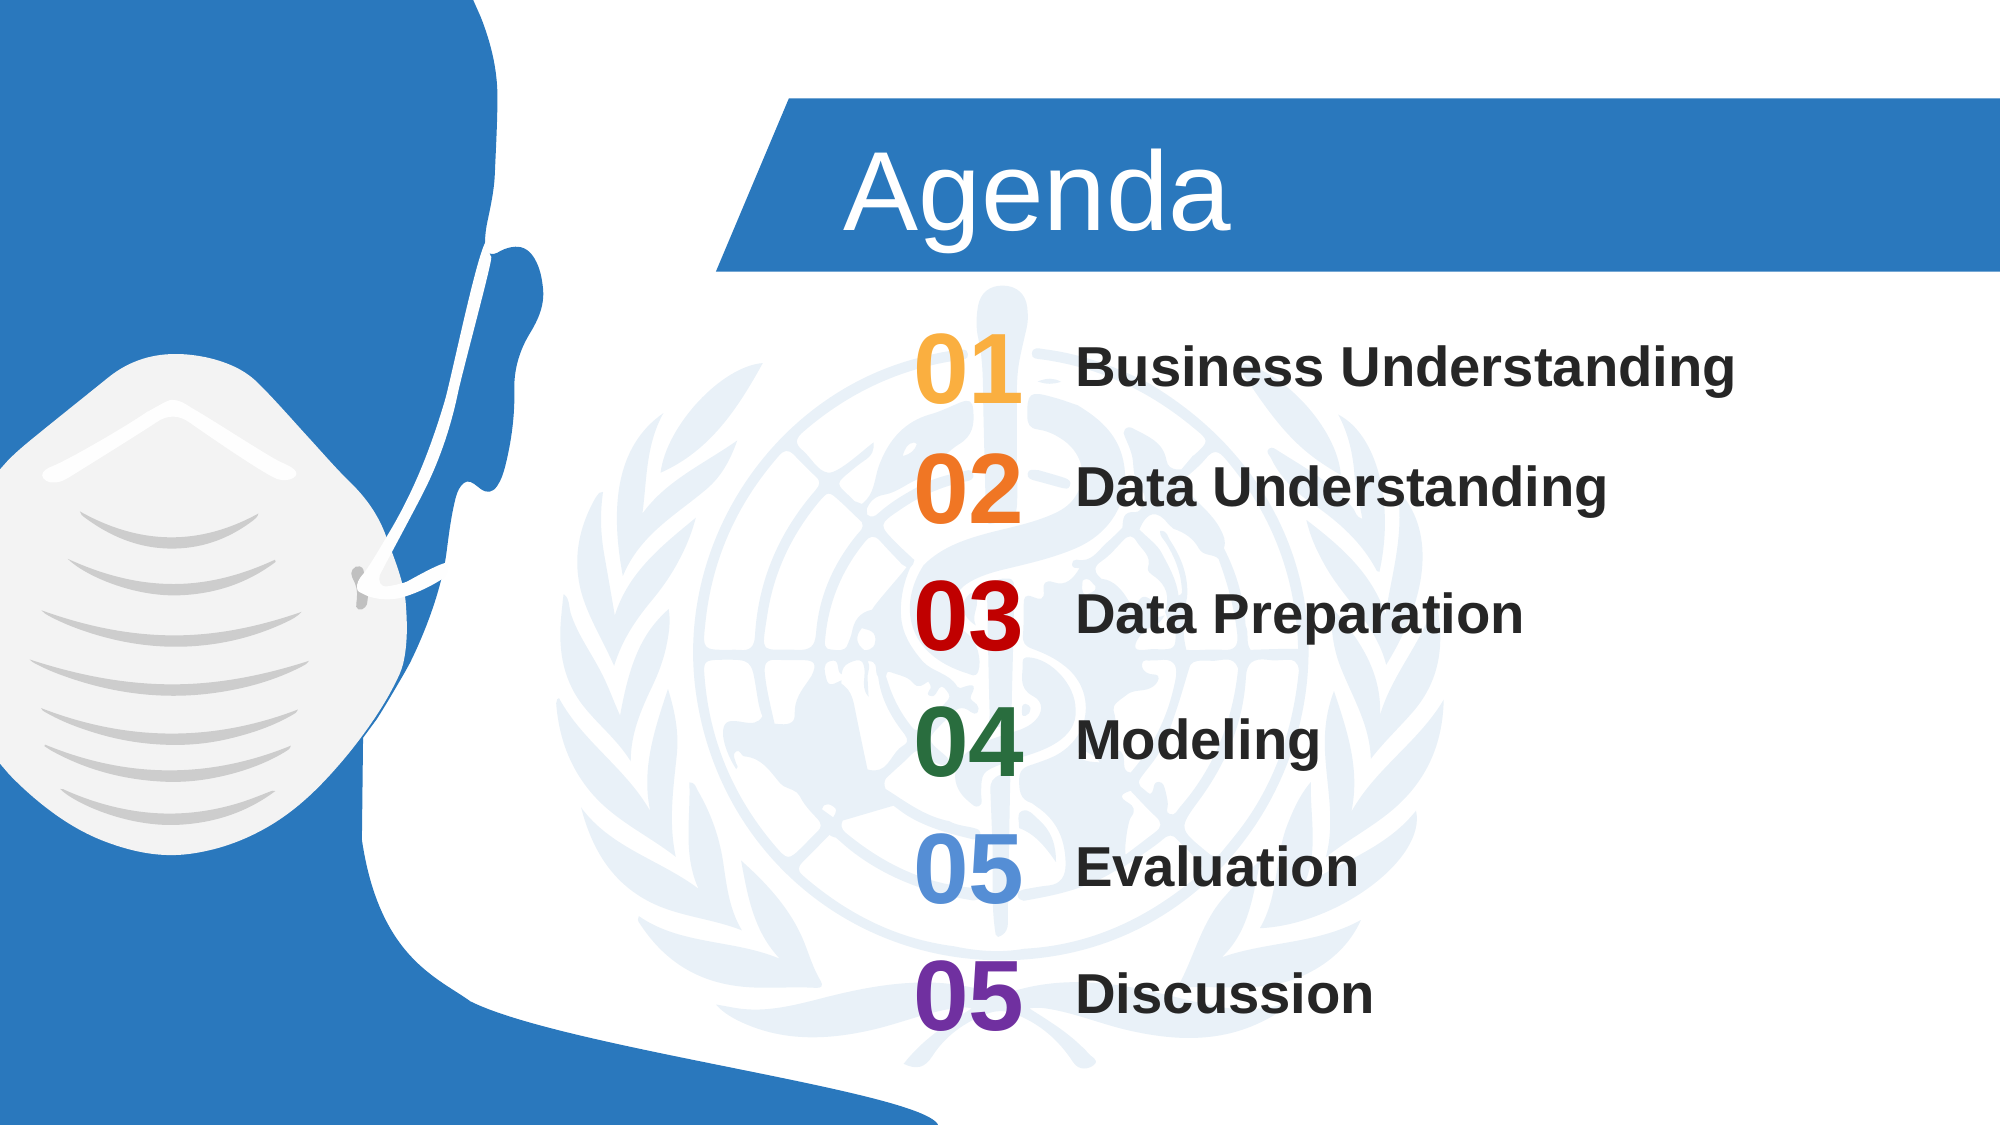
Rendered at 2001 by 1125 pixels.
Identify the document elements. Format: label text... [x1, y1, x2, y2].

text_box Agenda [828, 110, 1725, 260]
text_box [890, 542, 1865, 669]
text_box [890, 415, 1865, 542]
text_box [890, 796, 1865, 922]
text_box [890, 296, 1862, 415]
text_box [890, 922, 1865, 1067]
text_box [714, 97, 2000, 273]
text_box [890, 669, 1865, 796]
